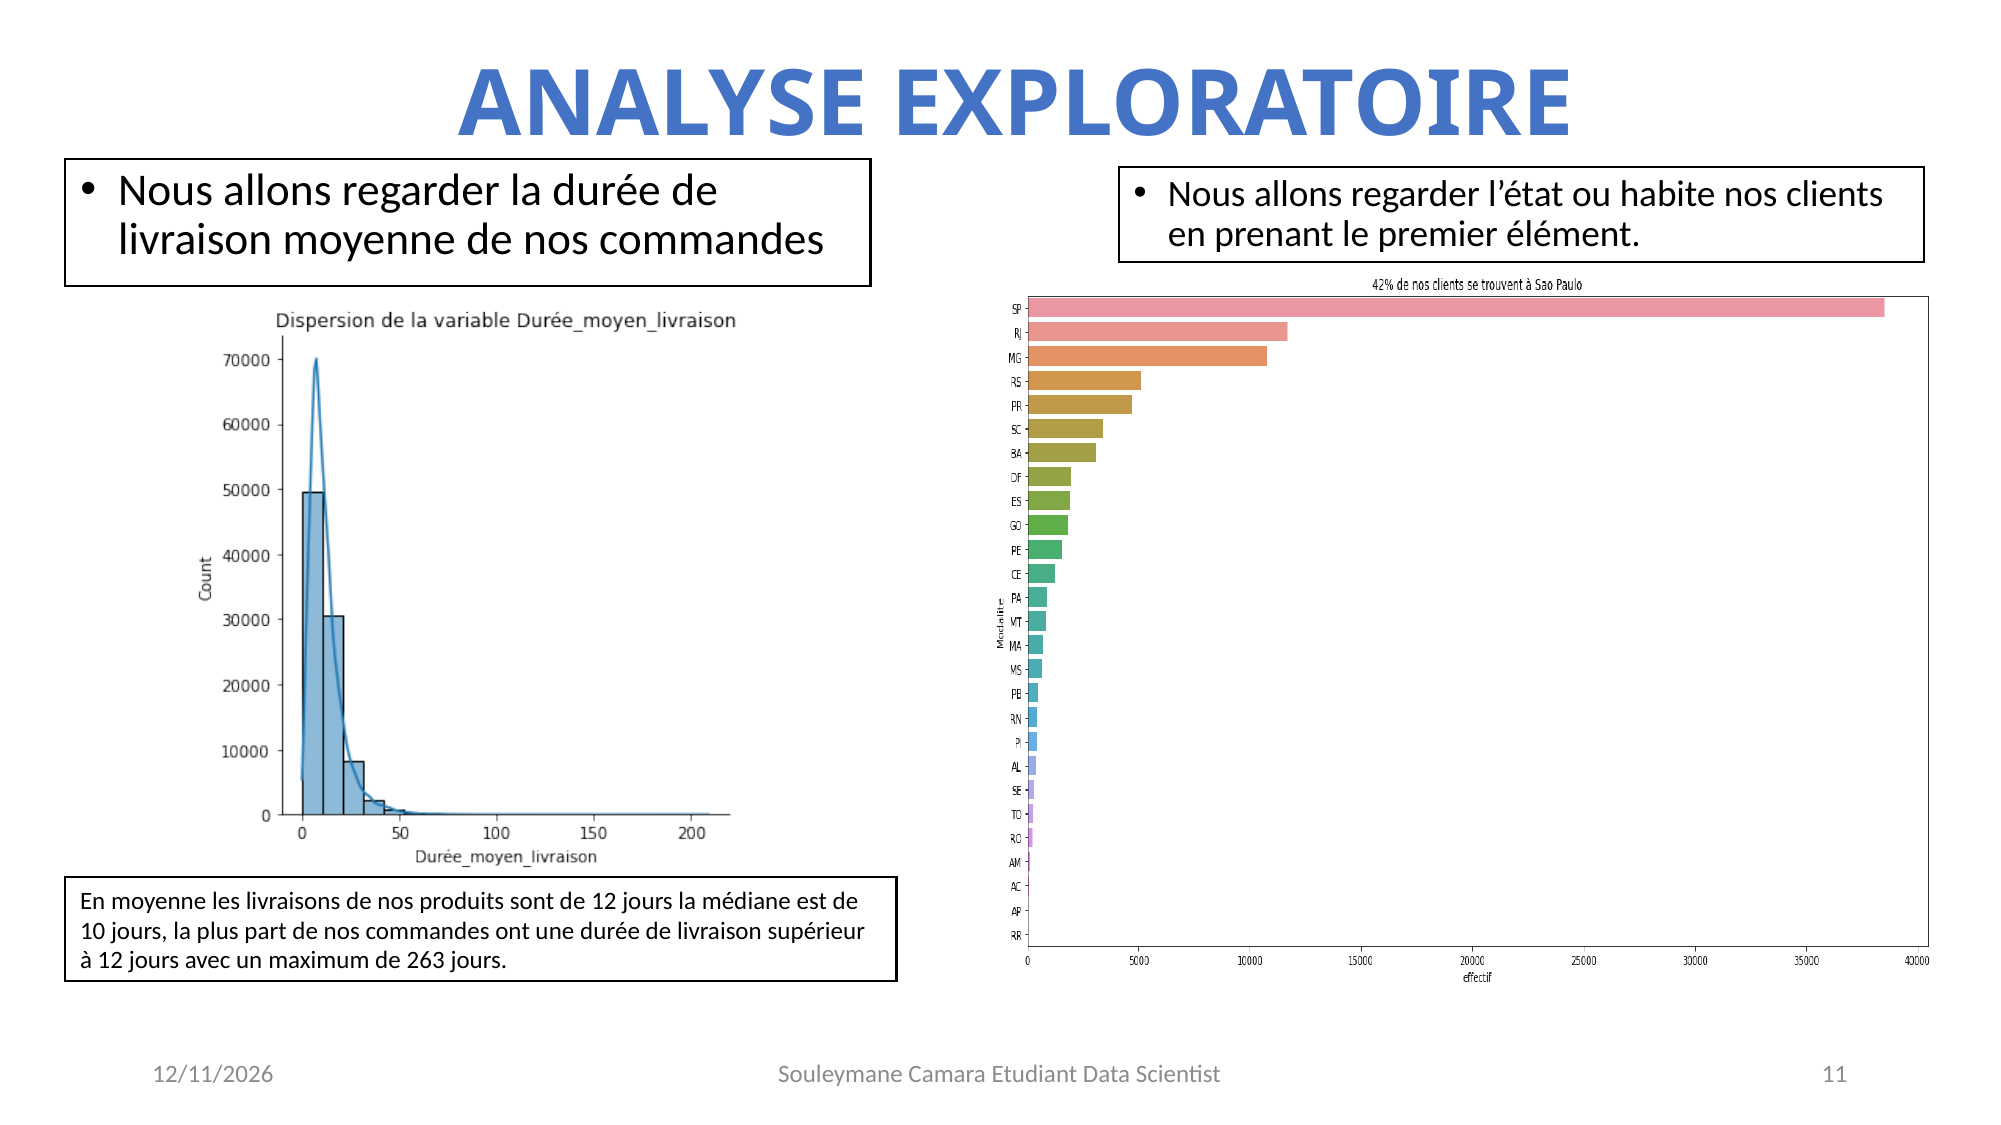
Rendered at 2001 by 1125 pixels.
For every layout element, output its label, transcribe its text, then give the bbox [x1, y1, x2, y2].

title ANALYSE EXPLORATOIRE [154, 42, 1880, 170]
text_box Nous allons regarder l’état ou habite nos clients en prenant le premier élément. [1118, 166, 1925, 263]
picture [188, 301, 747, 877]
footer Souleymane Camara Etudiant Data Scientist [662, 1042, 1338, 1103]
text_box En moyenne les livraisons de nos produits sont de 12 jours la médiane est de 10 jours, la plus part de nos commandes ont une durée de livraison supérieur à 12 jours avec un maximum de 263 jours. [64, 876, 898, 982]
slide_number 11 [1412, 1042, 1863, 1103]
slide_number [137, 1042, 588, 1103]
picture [991, 270, 1935, 992]
list Nous allons regarder la durée de livraison moyenne de nos commandes [64, 158, 872, 287]
